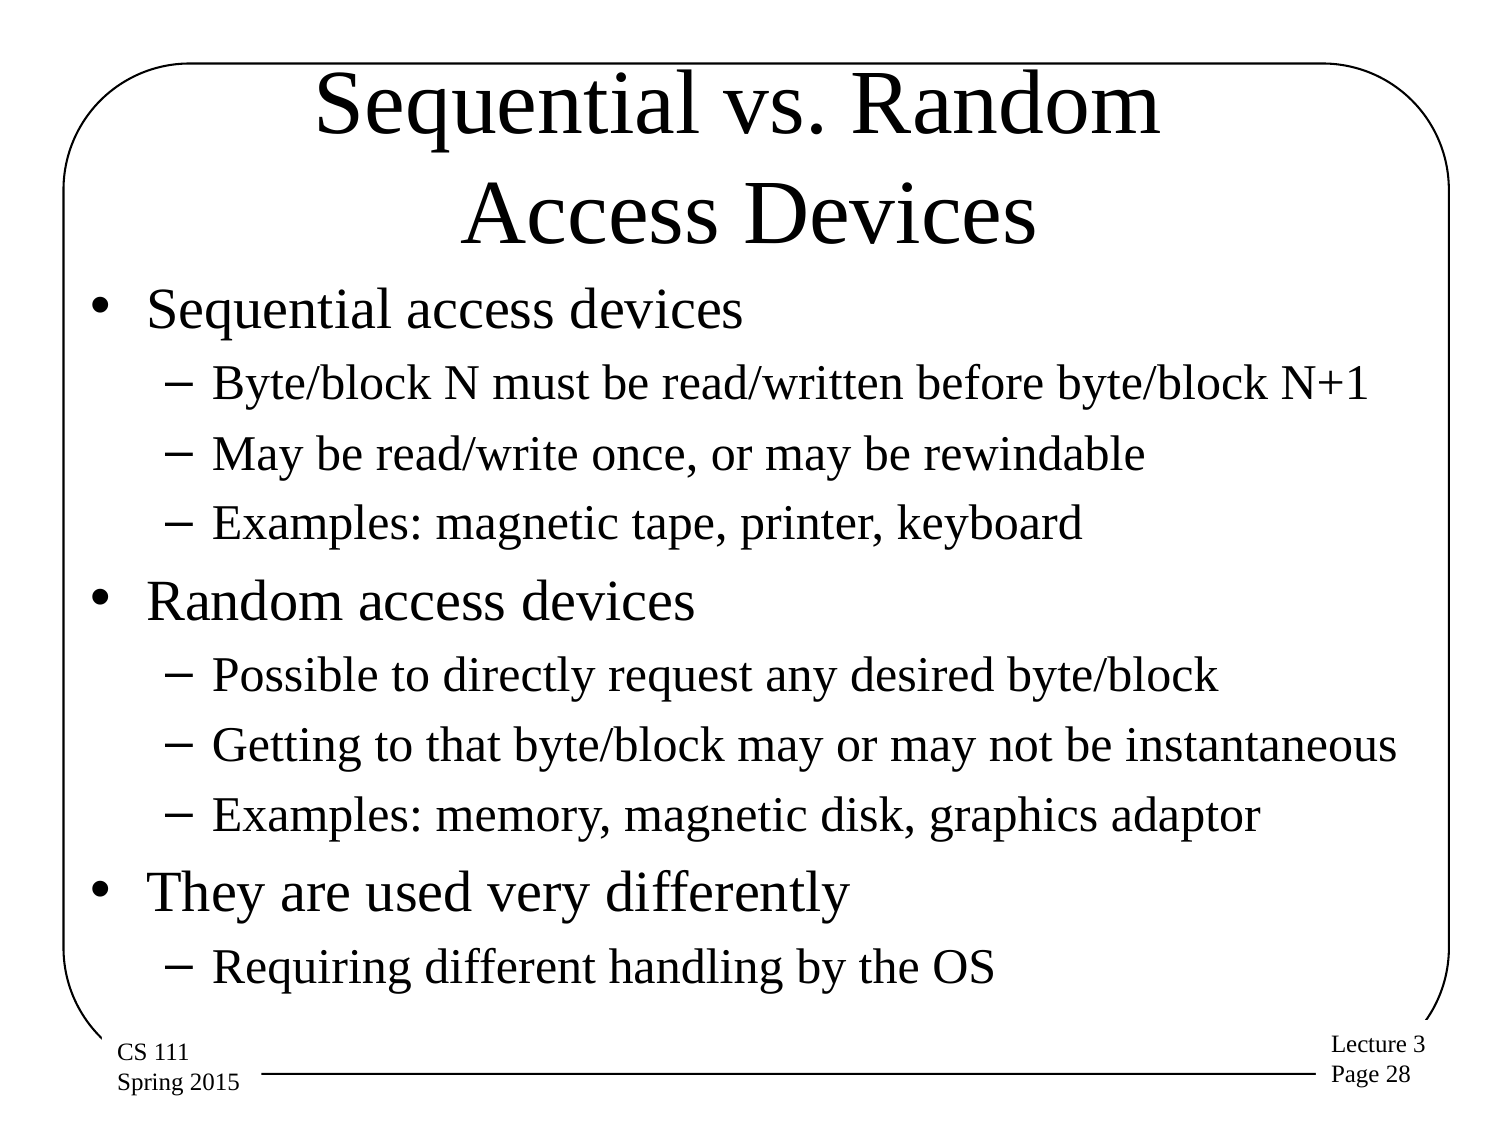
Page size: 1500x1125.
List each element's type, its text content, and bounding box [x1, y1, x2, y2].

list Sequential access devices Byte/block N must be read/written before byte/block N+1 May be read/write once, or may be rewindable Examples: magnetic tape, printer, keyboard Random access devices Possible to directly request any desired byte/block Getting to that byte/block may or may not be instantaneous Examples: memory, magnetic disk, graphics adaptor They are used very differently Requiring different handling by the OS [74, 262, 1426, 1006]
title Sequential vs. Random Access Devices [74, 57, 1426, 246]
